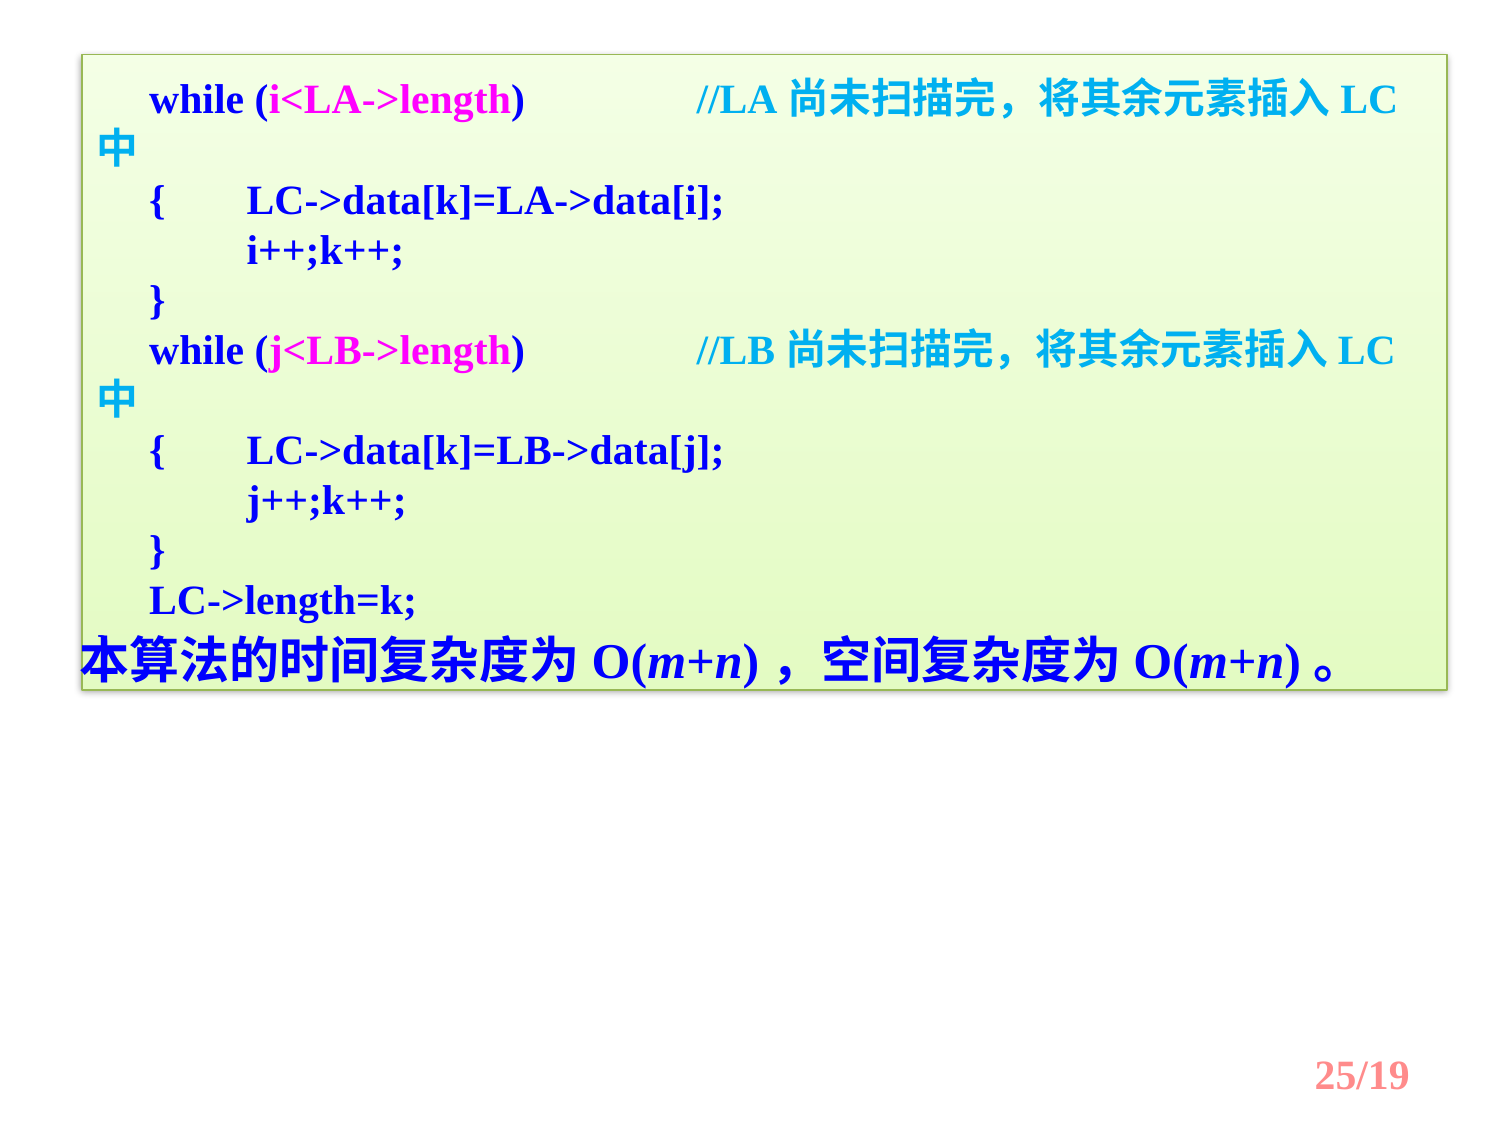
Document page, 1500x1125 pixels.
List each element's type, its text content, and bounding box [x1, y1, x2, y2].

slide_number 25 [1074, 1042, 1425, 1103]
text_box 本算法的时间复杂度为O(m+n)，空间复杂度为O(m+n)。 [64, 621, 1424, 697]
text_box while (i<LA->length) //LA尚未扫描完，将其余元素插入LC中 { LC->data[k]=LA->data[i]; i++;k++; } while (j<LB->length) //LB尚未扫描完，将其余元素插入LC中 { LC->data[k]=LB->data[j]; j++;k++; } LC->length=k; } [81, 54, 1448, 691]
